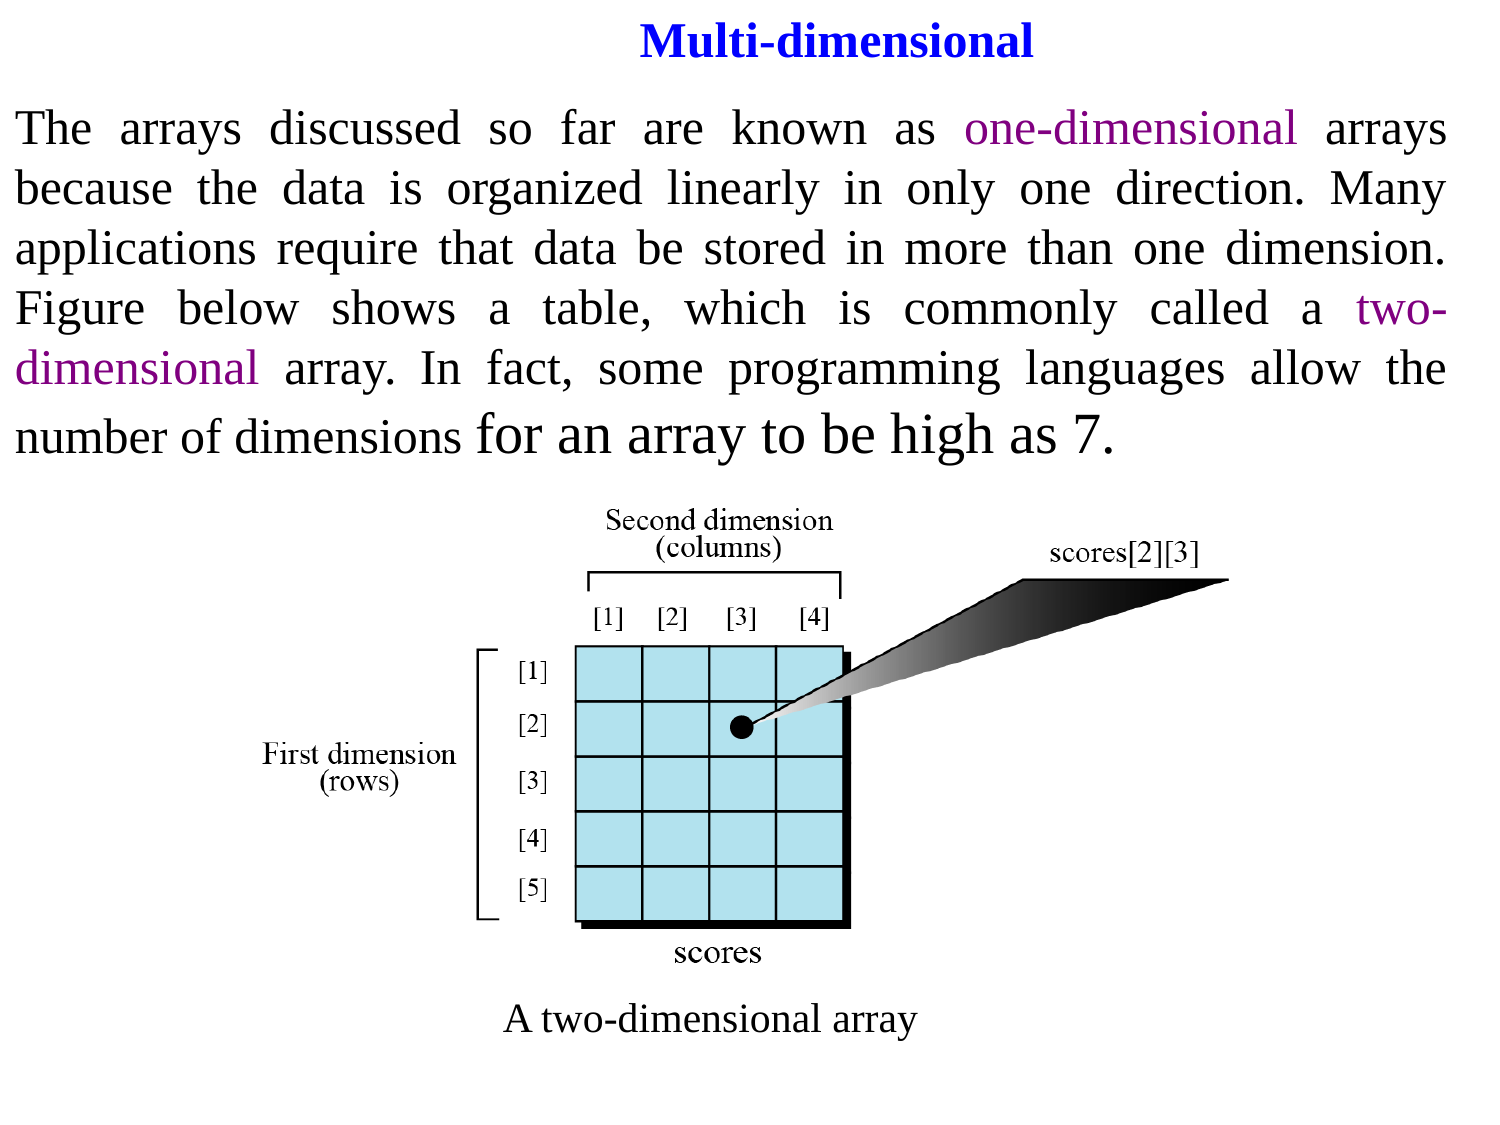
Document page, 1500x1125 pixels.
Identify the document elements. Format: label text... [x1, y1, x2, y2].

text_box The arrays discussed so far are known as one-dimensional arrays because the data is organized linearly in only one direction. Many applications require that data be stored in more than one dimension. Figure below shows a table, which is commonly called a two-dimensional array. In fact, some programming languages allow the number of dimensions for an array to be high as 7. [0, 87, 1463, 543]
text_box Multi-dimensional arrays [0, 0, 1173, 87]
picture [262, 504, 1229, 974]
text_box A two-dimensional array [325, 983, 934, 1050]
